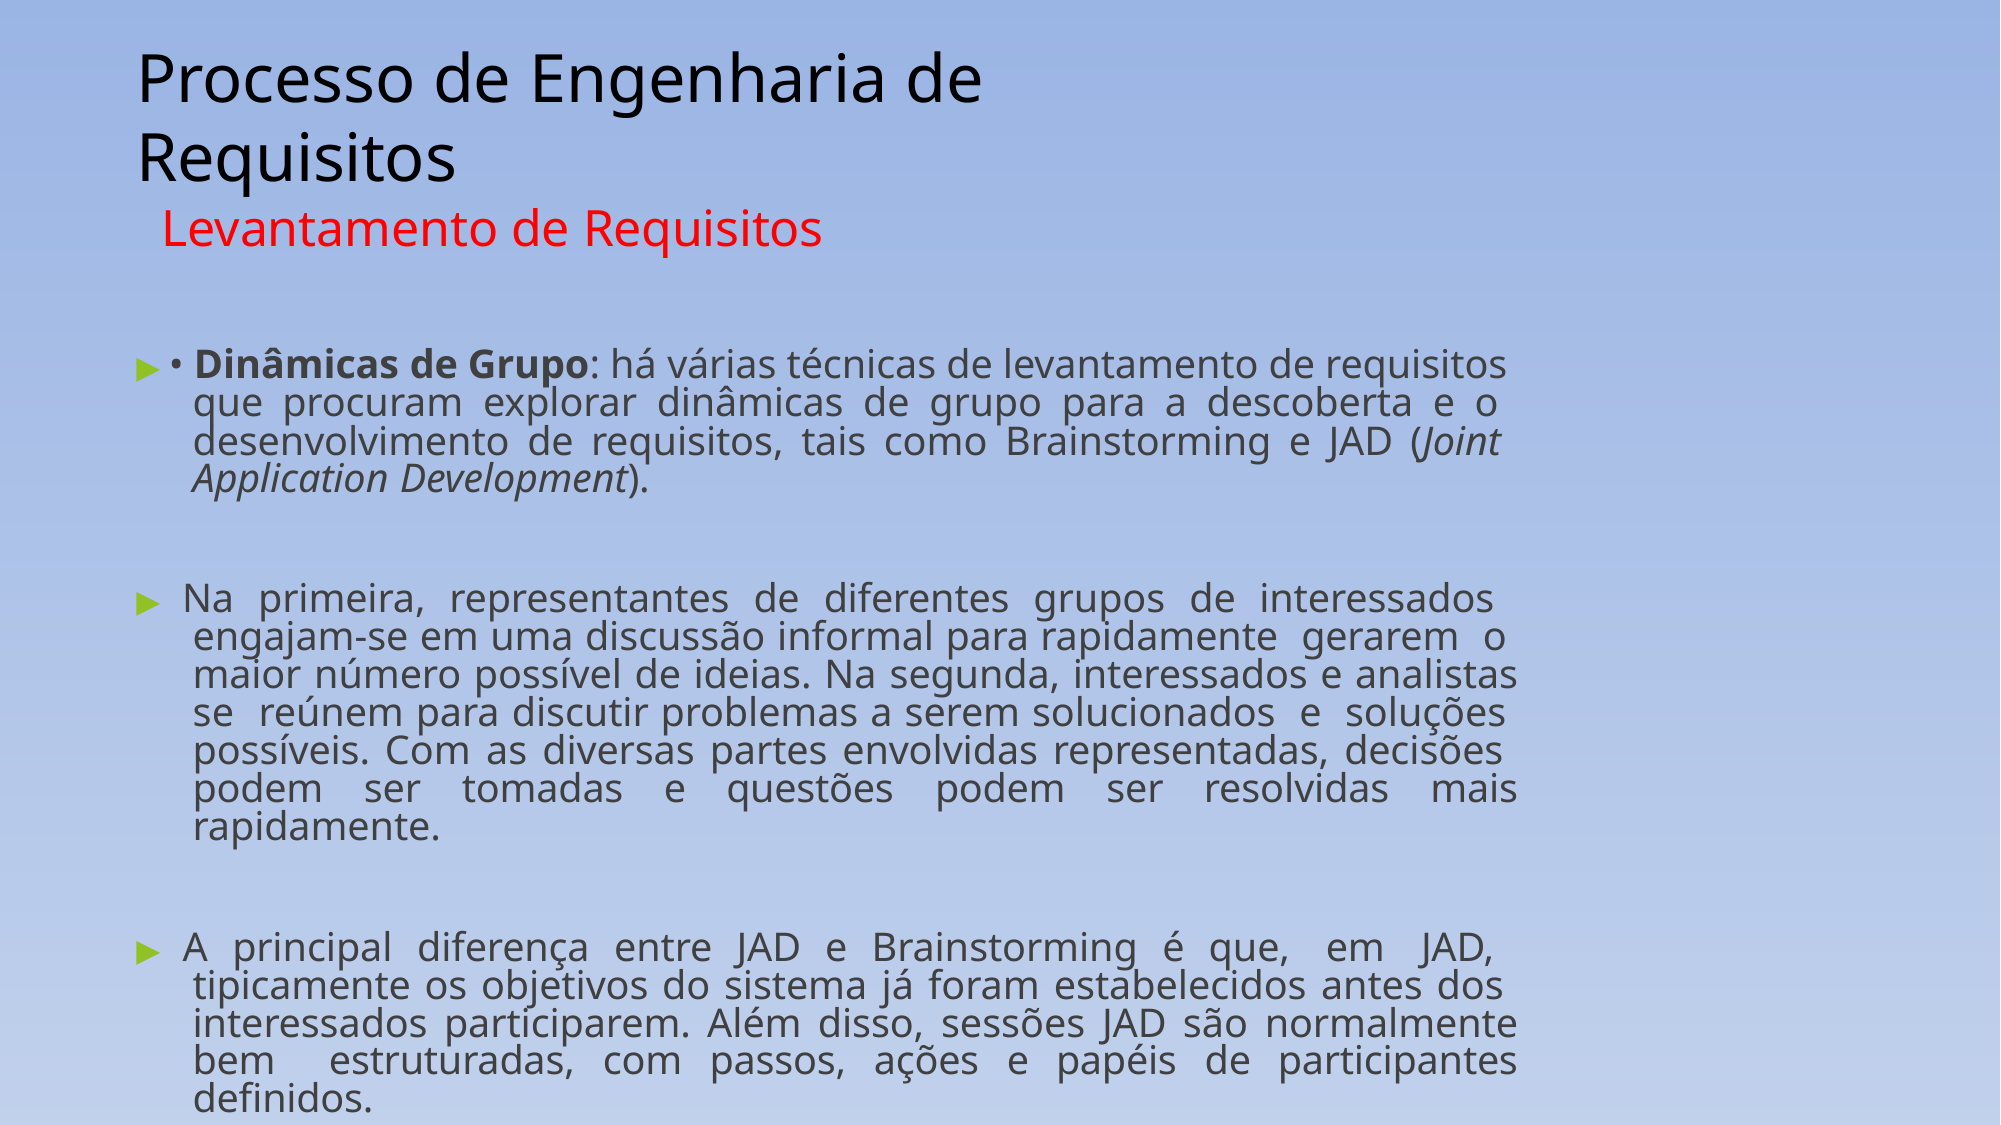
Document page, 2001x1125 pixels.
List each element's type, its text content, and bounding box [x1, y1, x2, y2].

text_box Levantamento de Requisitos ▶ • Dinâmicas de Grupo: há várias técnicas de levantamento de requisitos que procuram explorar dinâmicas de grupo para a descoberta e o desenvolvimento de requisitos, tais como Brainstorming e JAD (Joint Application Development). ▶ Na primeira, representantes de diferentes grupos de interessados engajam-se em uma discussão informal para rapidamente gerarem o maior número possível de ideias. Na segunda, interessados e analistas se reúnem para discutir problemas a serem solucionados e soluções possíveis. Com as diversas partes envolvidas representadas, decisões podem ser tomadas e questões podem ser resolvidas mais rapidamente. ▶ A principal diferença entre JAD e Brainstorming é que, em JAD, tipicamente os objetivos do sistema já foram estabelecidos antes dos interessados participarem. Além disso, sessões JAD são normalmente bem estruturadas, com passos, ações e papéis de participantes definidos. [134, 194, 1519, 1121]
title Processo de Engenharia de Requisitos [134, 33, 1253, 194]
